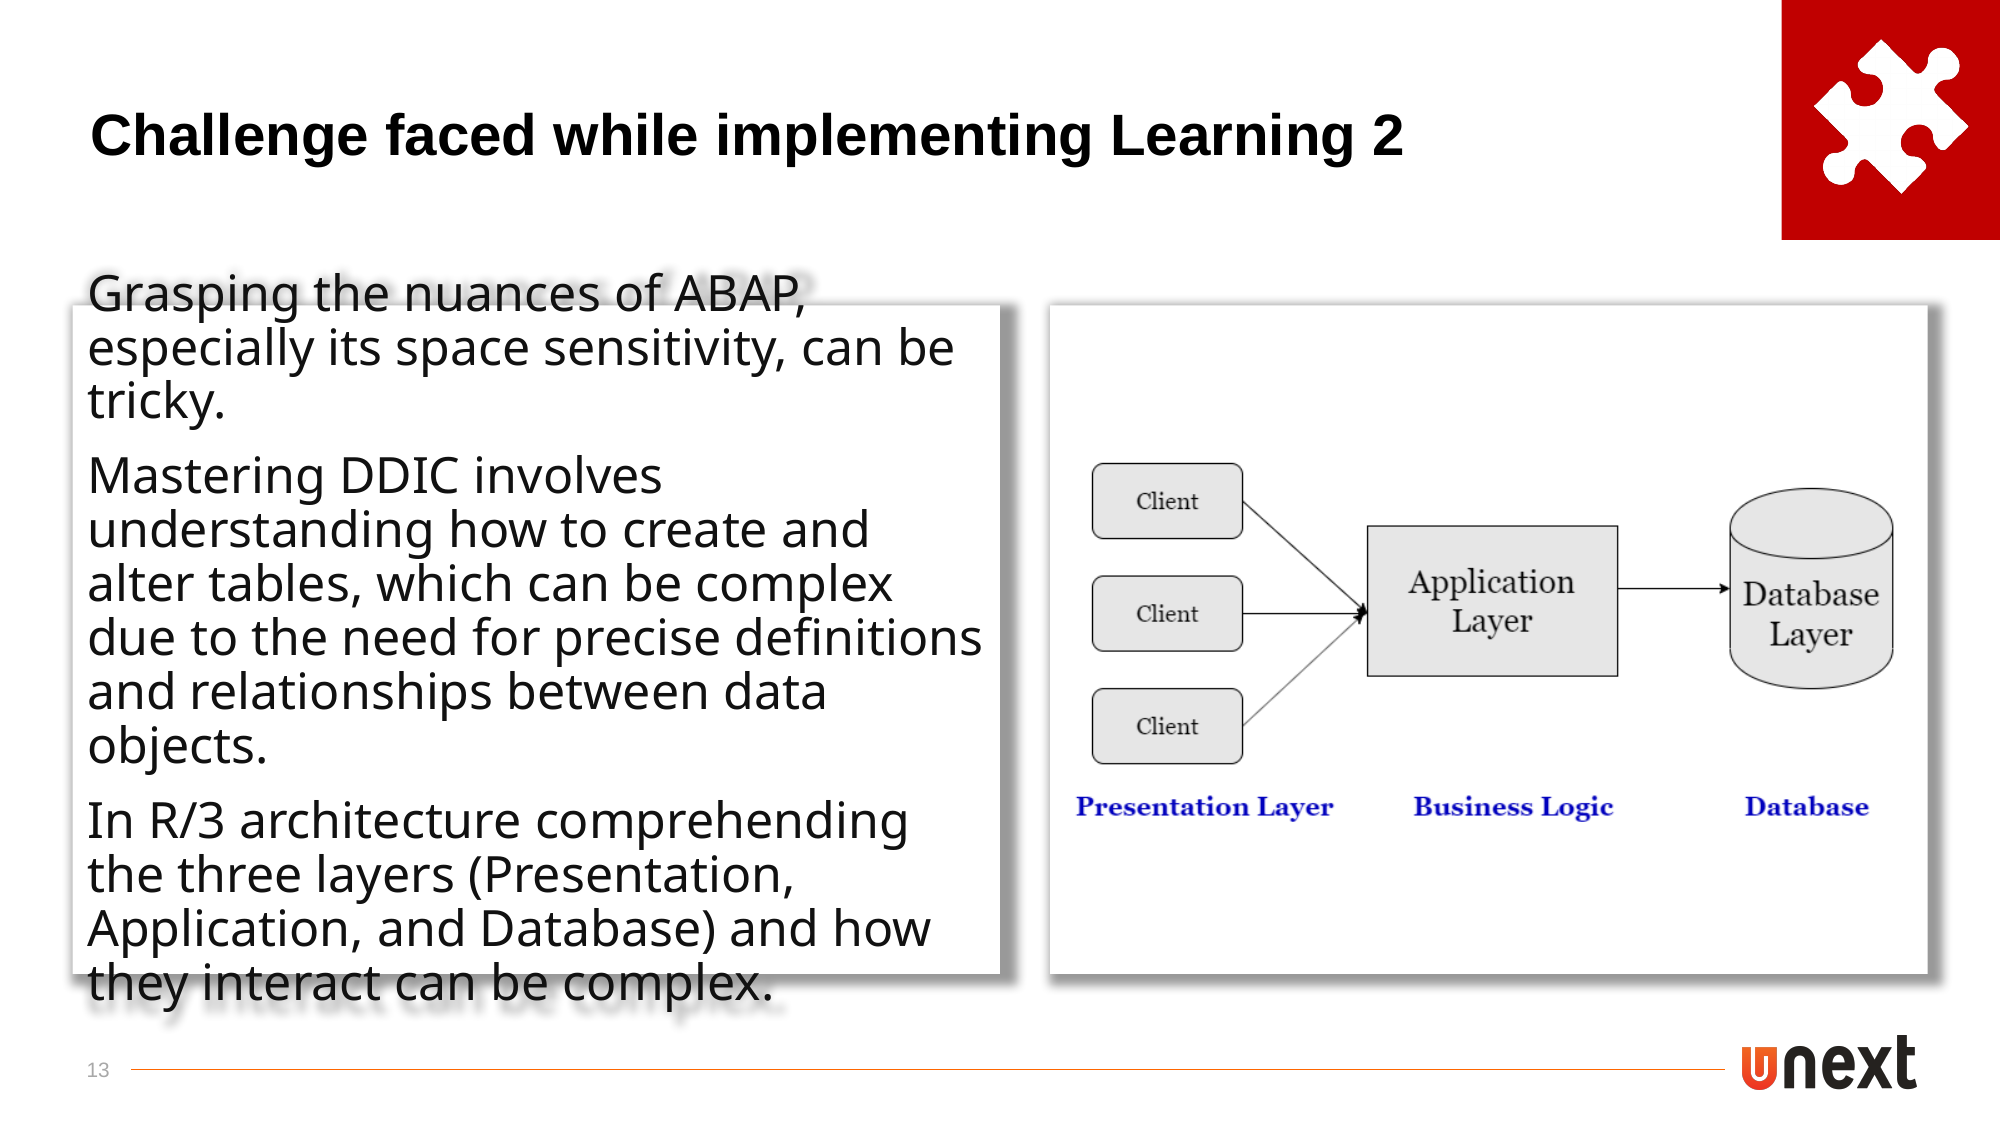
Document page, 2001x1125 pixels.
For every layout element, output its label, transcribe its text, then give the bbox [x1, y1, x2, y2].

picture [1742, 1035, 1917, 1090]
text_box Grasping the nuances of ABAP, especially its space sensitivity, can be tricky. Mastering DDIC involves understanding how to create and alter tables, which can be complex due to the need for precise definitions and relationships between data objects. In R/3 architecture comprehending the three layers (Presentation, Application, and Database) and how they interact can be complex. [72, 305, 1000, 974]
picture [1798, 27, 1984, 213]
picture [1067, 438, 1910, 841]
text_box [1050, 305, 1928, 974]
slide_number 13 [48, 1047, 110, 1091]
text_box [1781, 0, 2000, 241]
title Challenge faced while implementing Learning 2 [76, 78, 1798, 196]
